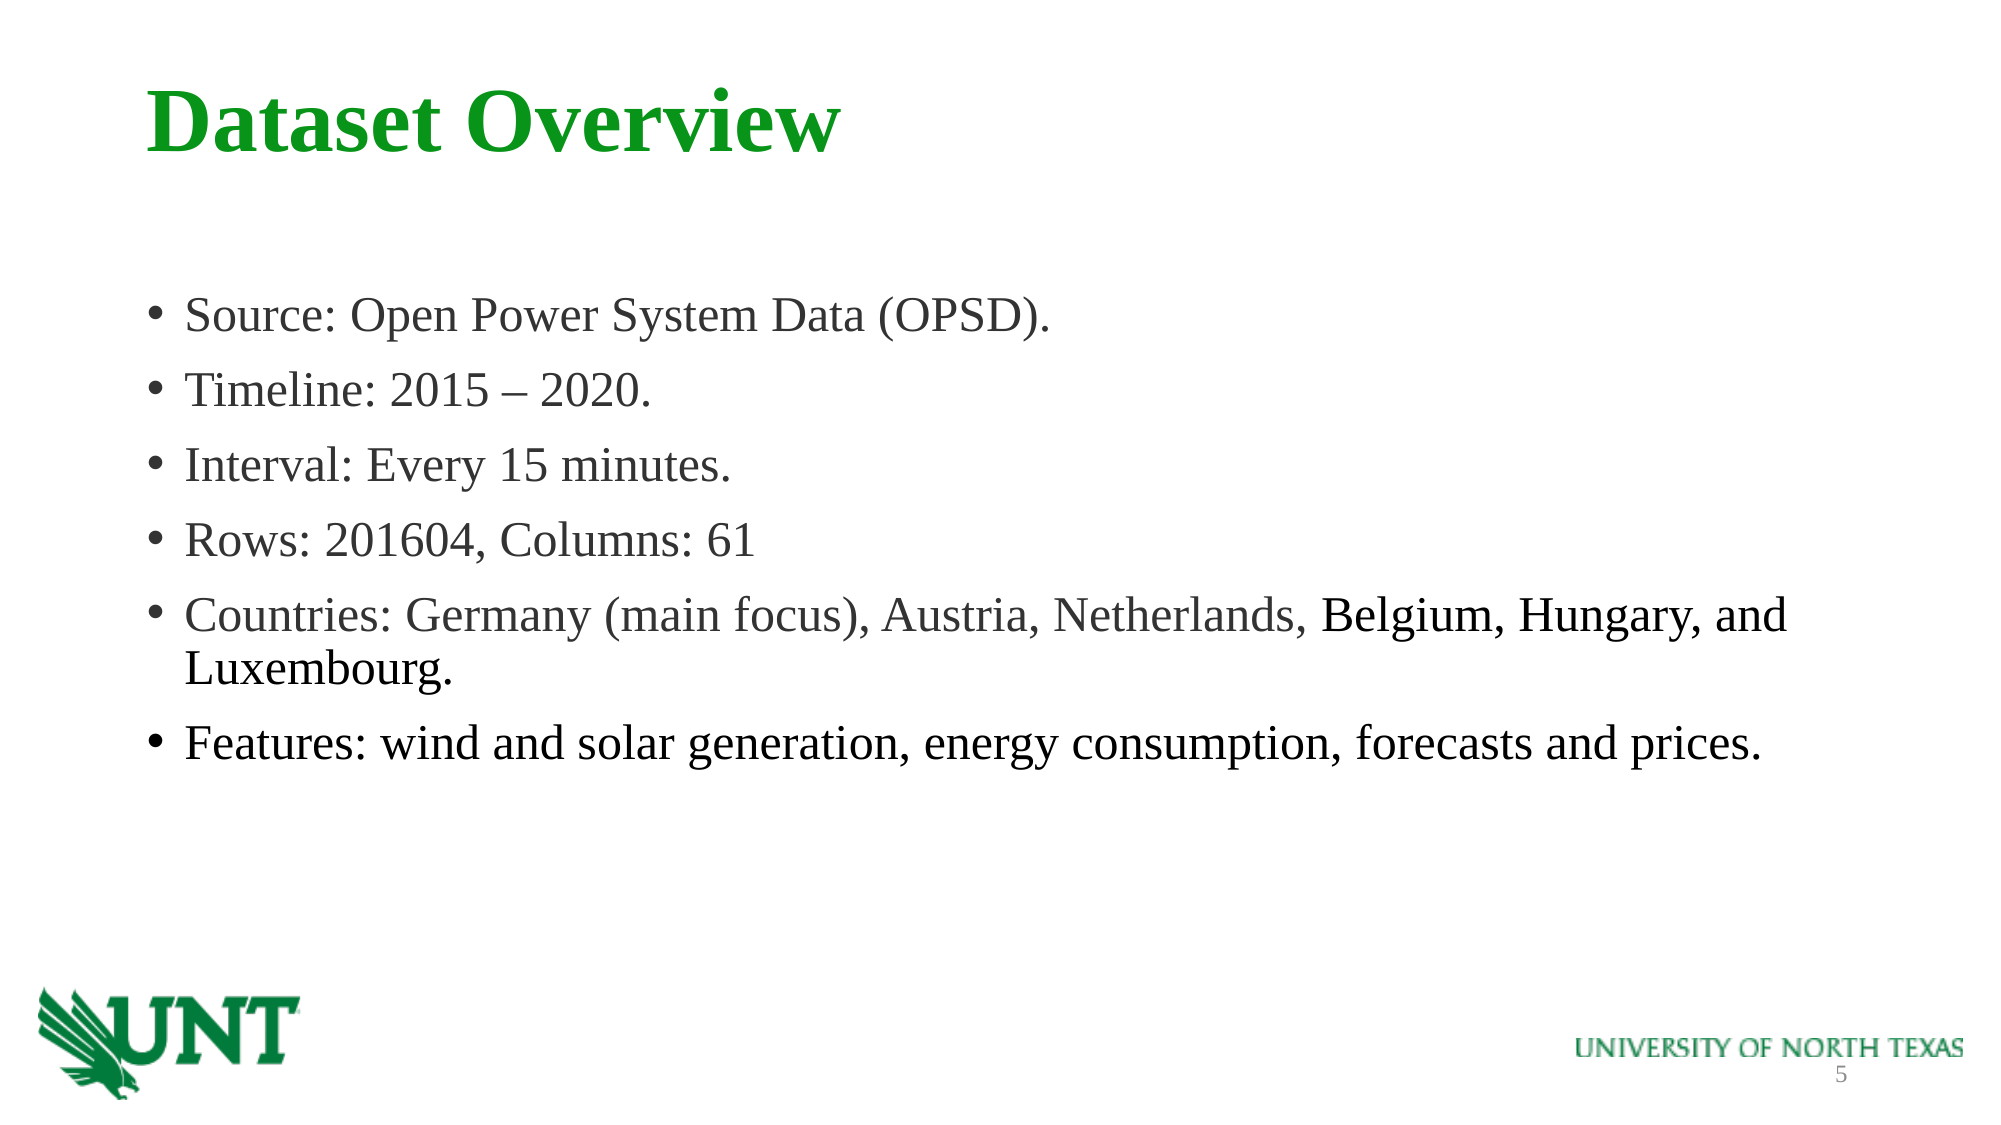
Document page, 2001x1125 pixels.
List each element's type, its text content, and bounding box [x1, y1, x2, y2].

picture [37, 986, 301, 1100]
picture [1575, 1038, 1963, 1057]
list Source: Open Power System Data (OPSD). Timeline: 2015 – 2020. Interval: Every 15 minutes. Rows: 201604, Columns: 61 Countries: Germany (main focus), Austria, Netherlands, Belgium, Hungary, and Luxembourg. Features: wind and solar generation, energy consumption, forecasts and prices. [131, 280, 1884, 1004]
slide_number 5 [1412, 1042, 1863, 1103]
title Dataset Overview [131, 59, 1884, 184]
